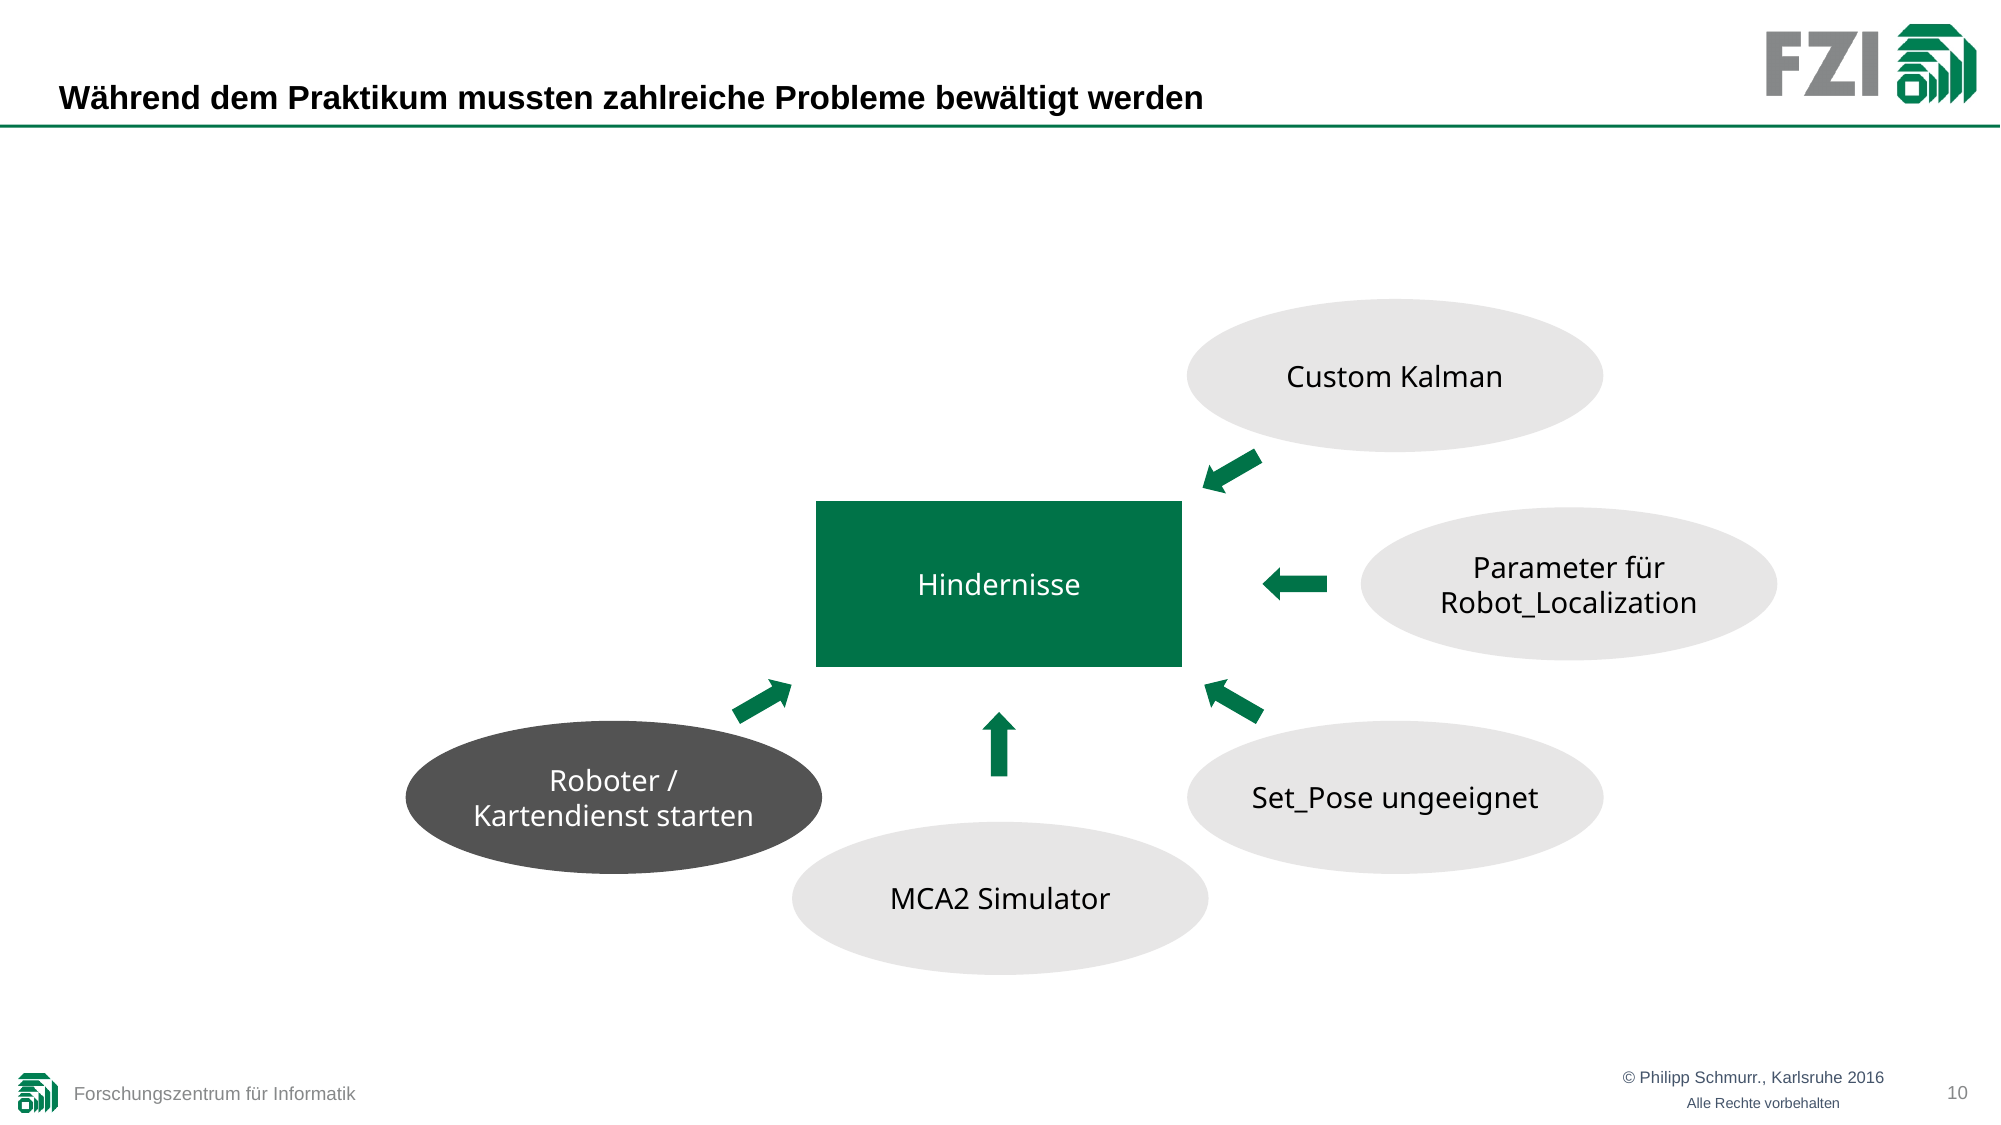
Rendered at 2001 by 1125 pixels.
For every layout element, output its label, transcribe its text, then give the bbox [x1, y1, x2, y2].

picture [16, 1071, 59, 1114]
text_box [984, 713, 1015, 776]
picture [1763, 28, 1882, 98]
slide_number 10 [1932, 1059, 2000, 1125]
text_box [1263, 569, 1327, 599]
text_box MCA2 Simulator [793, 823, 1208, 974]
text_box Set_Pose ungeeignet [1188, 722, 1603, 873]
text_box [1203, 449, 1262, 493]
text_box [732, 680, 791, 723]
text_box Hindernisse [817, 502, 1181, 666]
text_box Roboter / Kartendienst starten [407, 722, 821, 873]
text_box [1205, 680, 1264, 723]
text_box Parameter für Robot_Localization [1362, 508, 1776, 659]
picture [1894, 21, 1979, 106]
title Während dem Praktikum mussten zahlreiche Probleme bewältigt werden [0, 0, 1646, 125]
text_box Custom Kalman [1188, 300, 1602, 451]
